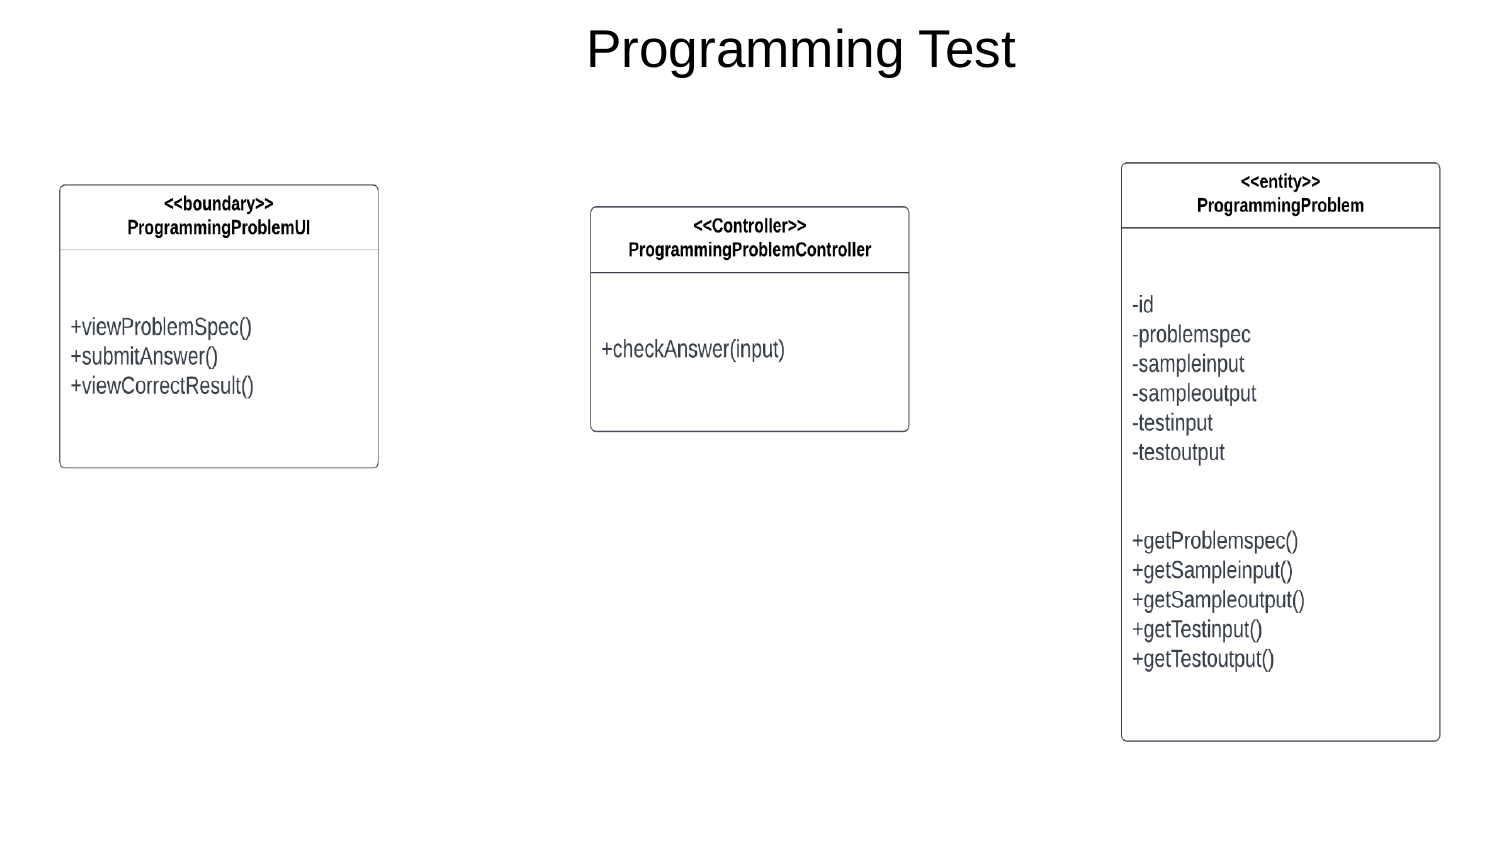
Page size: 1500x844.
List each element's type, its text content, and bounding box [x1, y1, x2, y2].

title Programming Test [102, 0, 1500, 94]
picture [24, 118, 1476, 785]
